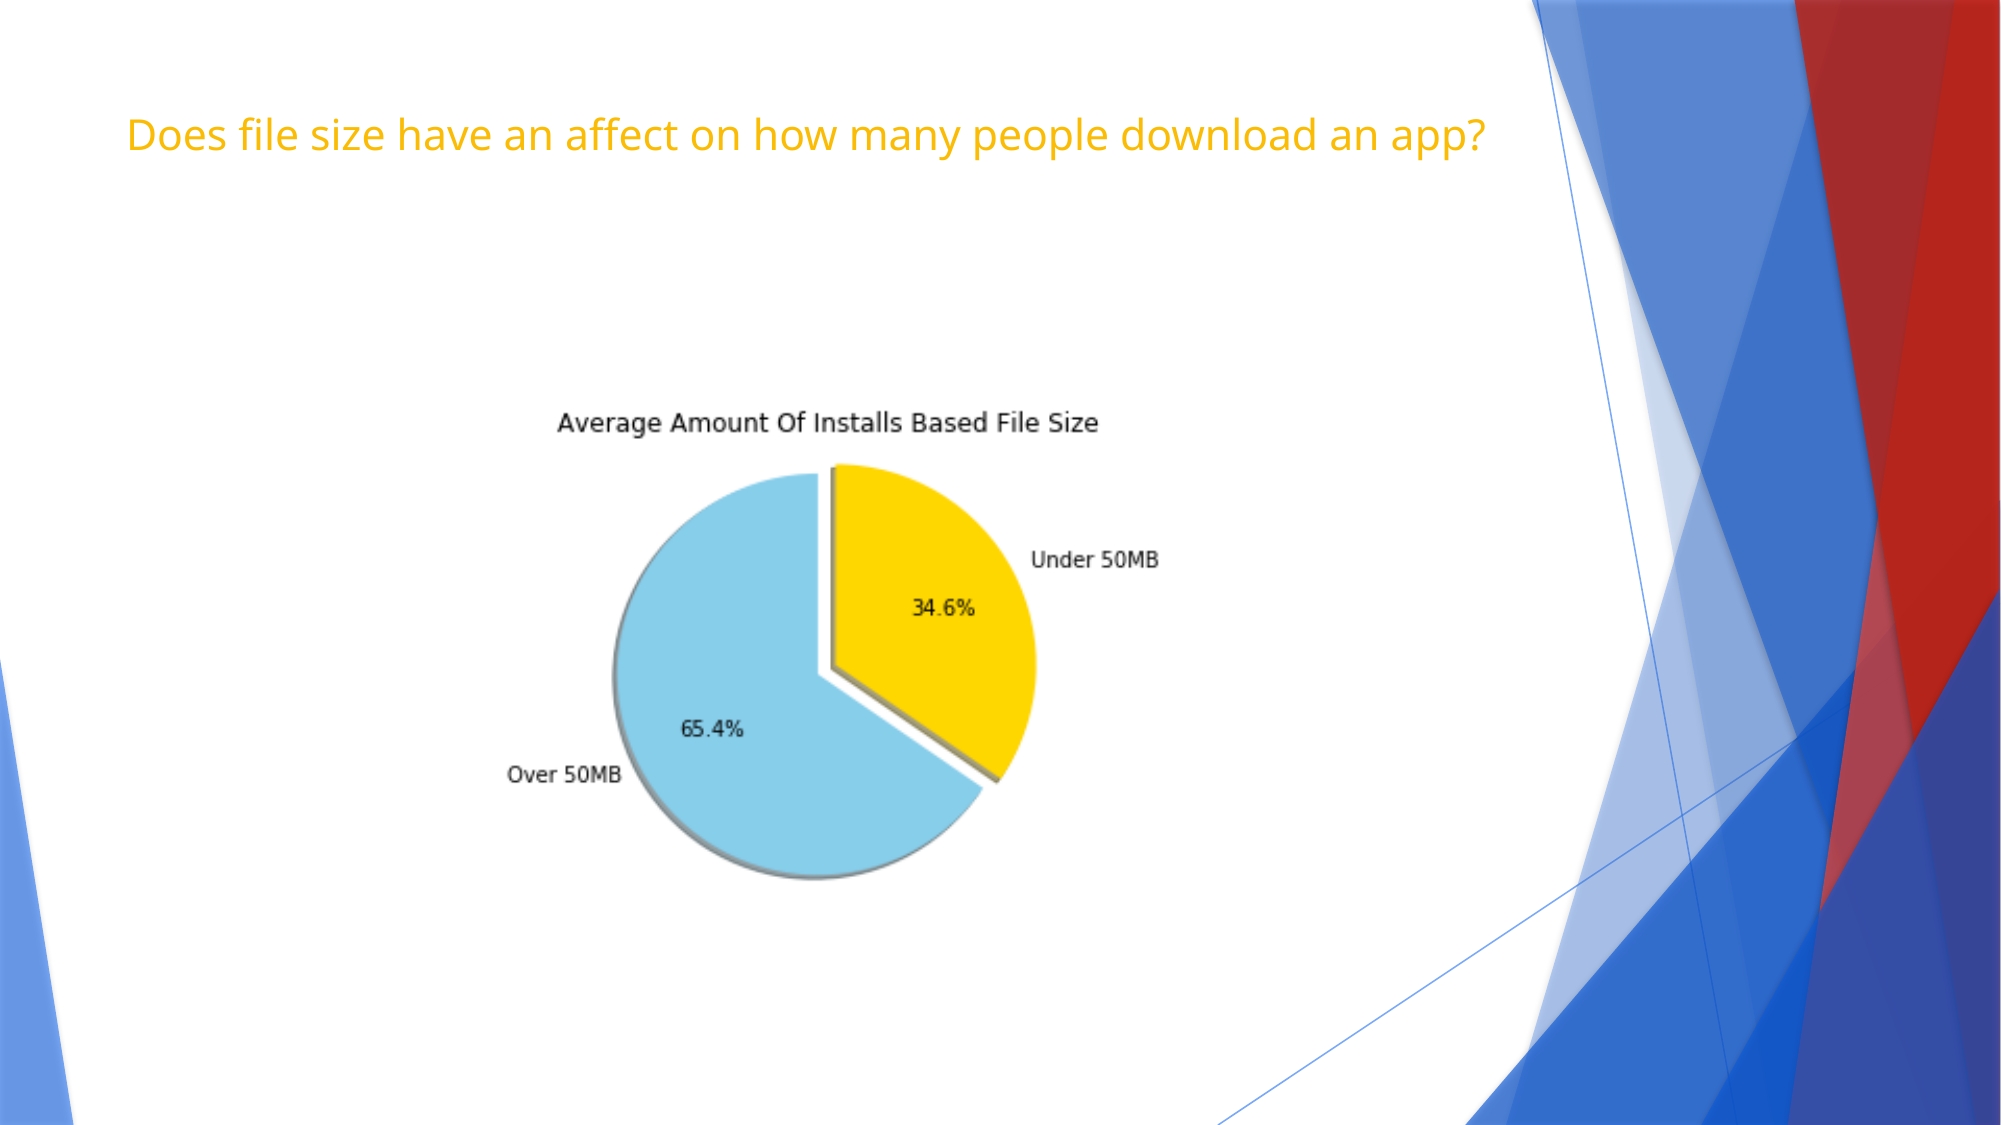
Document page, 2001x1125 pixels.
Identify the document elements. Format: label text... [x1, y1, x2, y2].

title Does file size have an affect on how many people download an app? [111, 99, 1522, 317]
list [365, 372, 1267, 974]
